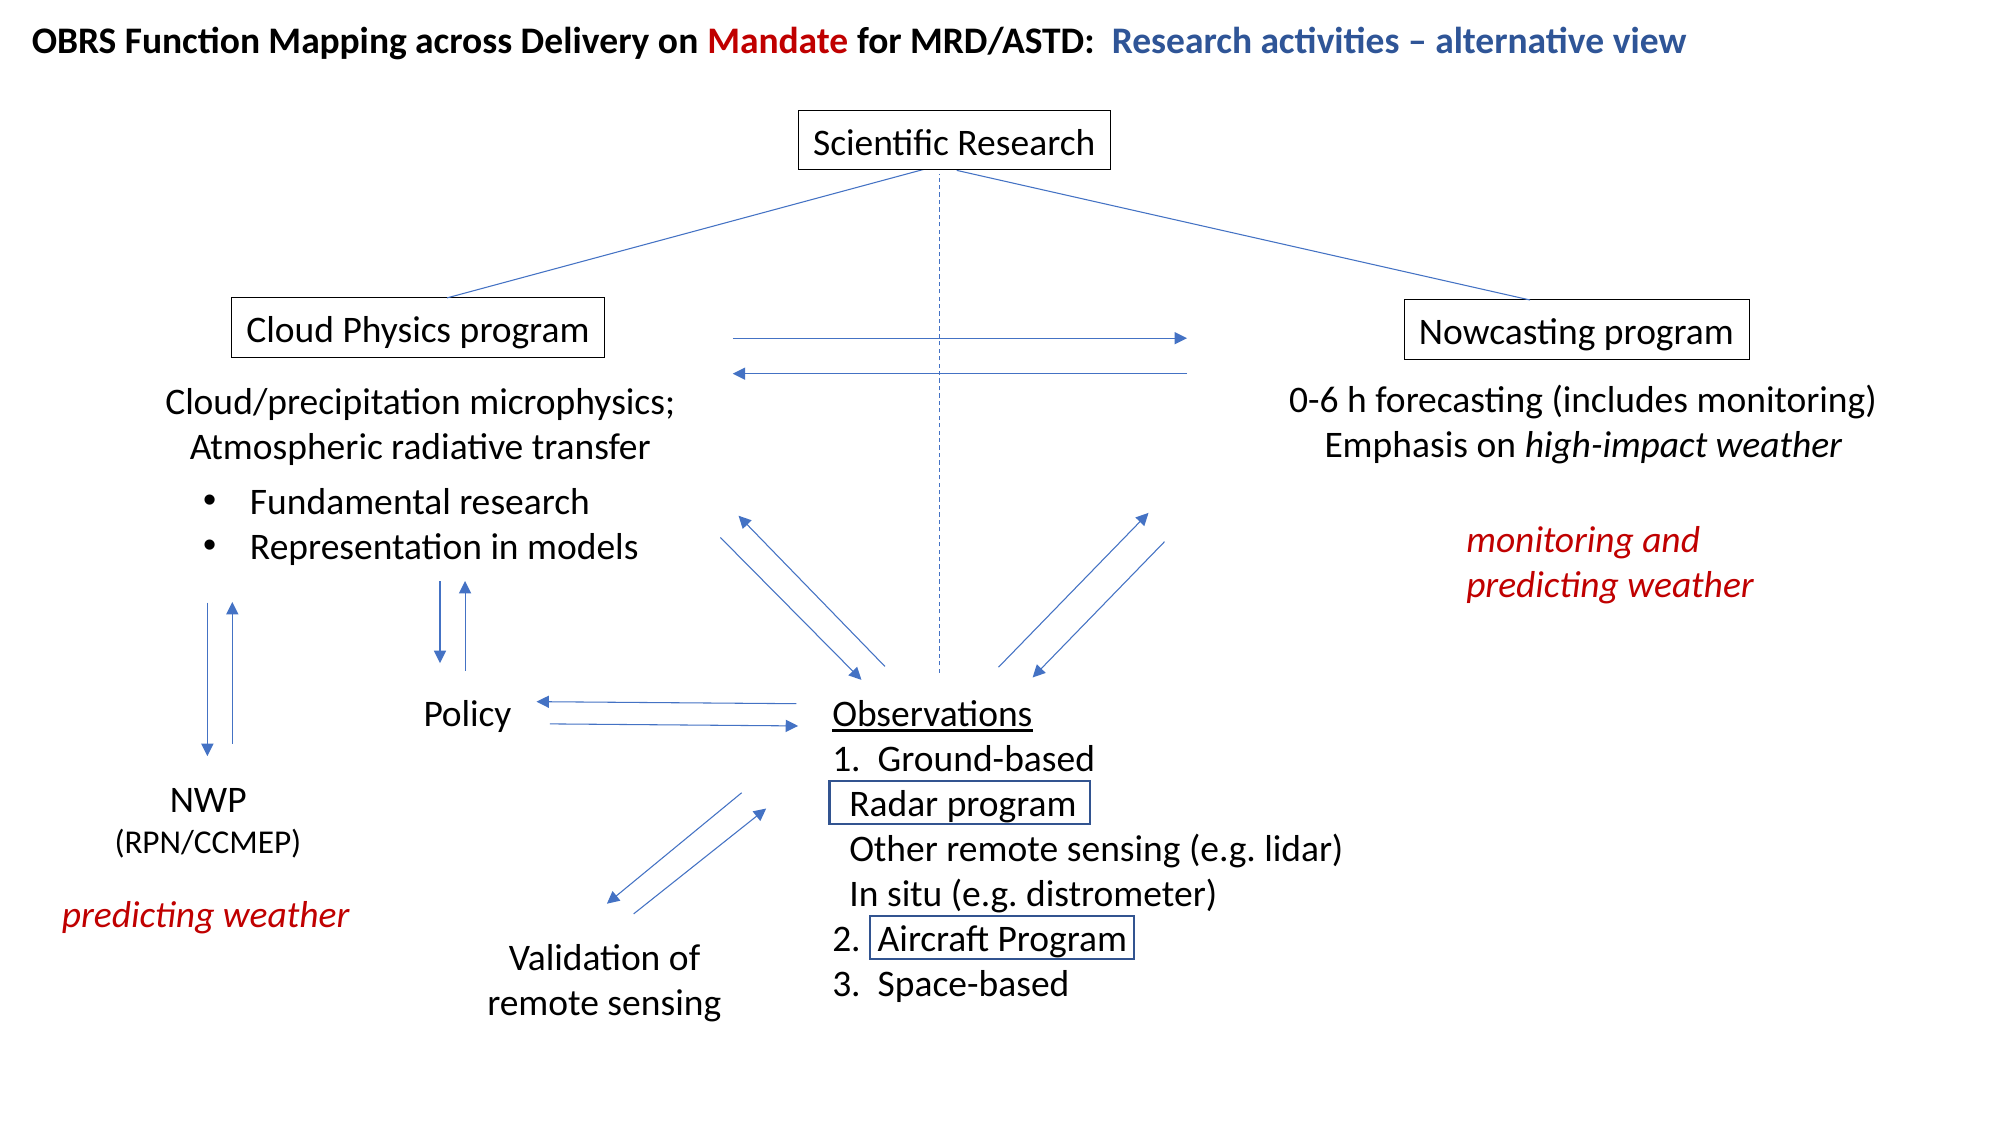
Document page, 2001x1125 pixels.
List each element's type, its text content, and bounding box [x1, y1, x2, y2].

text_box predicting weather [47, 882, 365, 943]
text_box monitoring and predicting weather [1451, 507, 1769, 613]
text_box Cloud Physics program [231, 297, 605, 358]
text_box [606, 792, 742, 904]
text_box Observations 1. Ground-based Radar program Other remote sensing (e.g. lidar) In situ (e.g. distrometer) 2. Aircraft Program 3. Space-based [817, 682, 1360, 1012]
text_box 0-6 h forecasting (includes monitoring) Emphasis on high-impact weather [1274, 367, 1893, 472]
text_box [738, 515, 885, 667]
text_box Fundamental research Representation in models [188, 475, 654, 574]
text_box Validation of remote sensing [472, 926, 737, 1031]
text_box Policy [408, 682, 527, 742]
text_box NWP (RPN/CCMEP) [99, 767, 317, 868]
text_box OBRS Function Mapping across Delivery on Mandate for MRD/ASTD: Research activities – alternative view [0, 8, 2000, 69]
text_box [633, 808, 767, 914]
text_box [720, 537, 862, 680]
text_box Scientific Research [798, 110, 1111, 170]
text_box [828, 780, 1091, 825]
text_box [1032, 541, 1165, 678]
text_box [869, 915, 1135, 960]
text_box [447, 168, 926, 298]
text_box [998, 512, 1149, 668]
text_box Nowcasting program [1404, 299, 1750, 360]
text_box Cloud/precipitation microphysics; Atmospheric radiative transfer [150, 369, 691, 475]
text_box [956, 170, 1530, 301]
